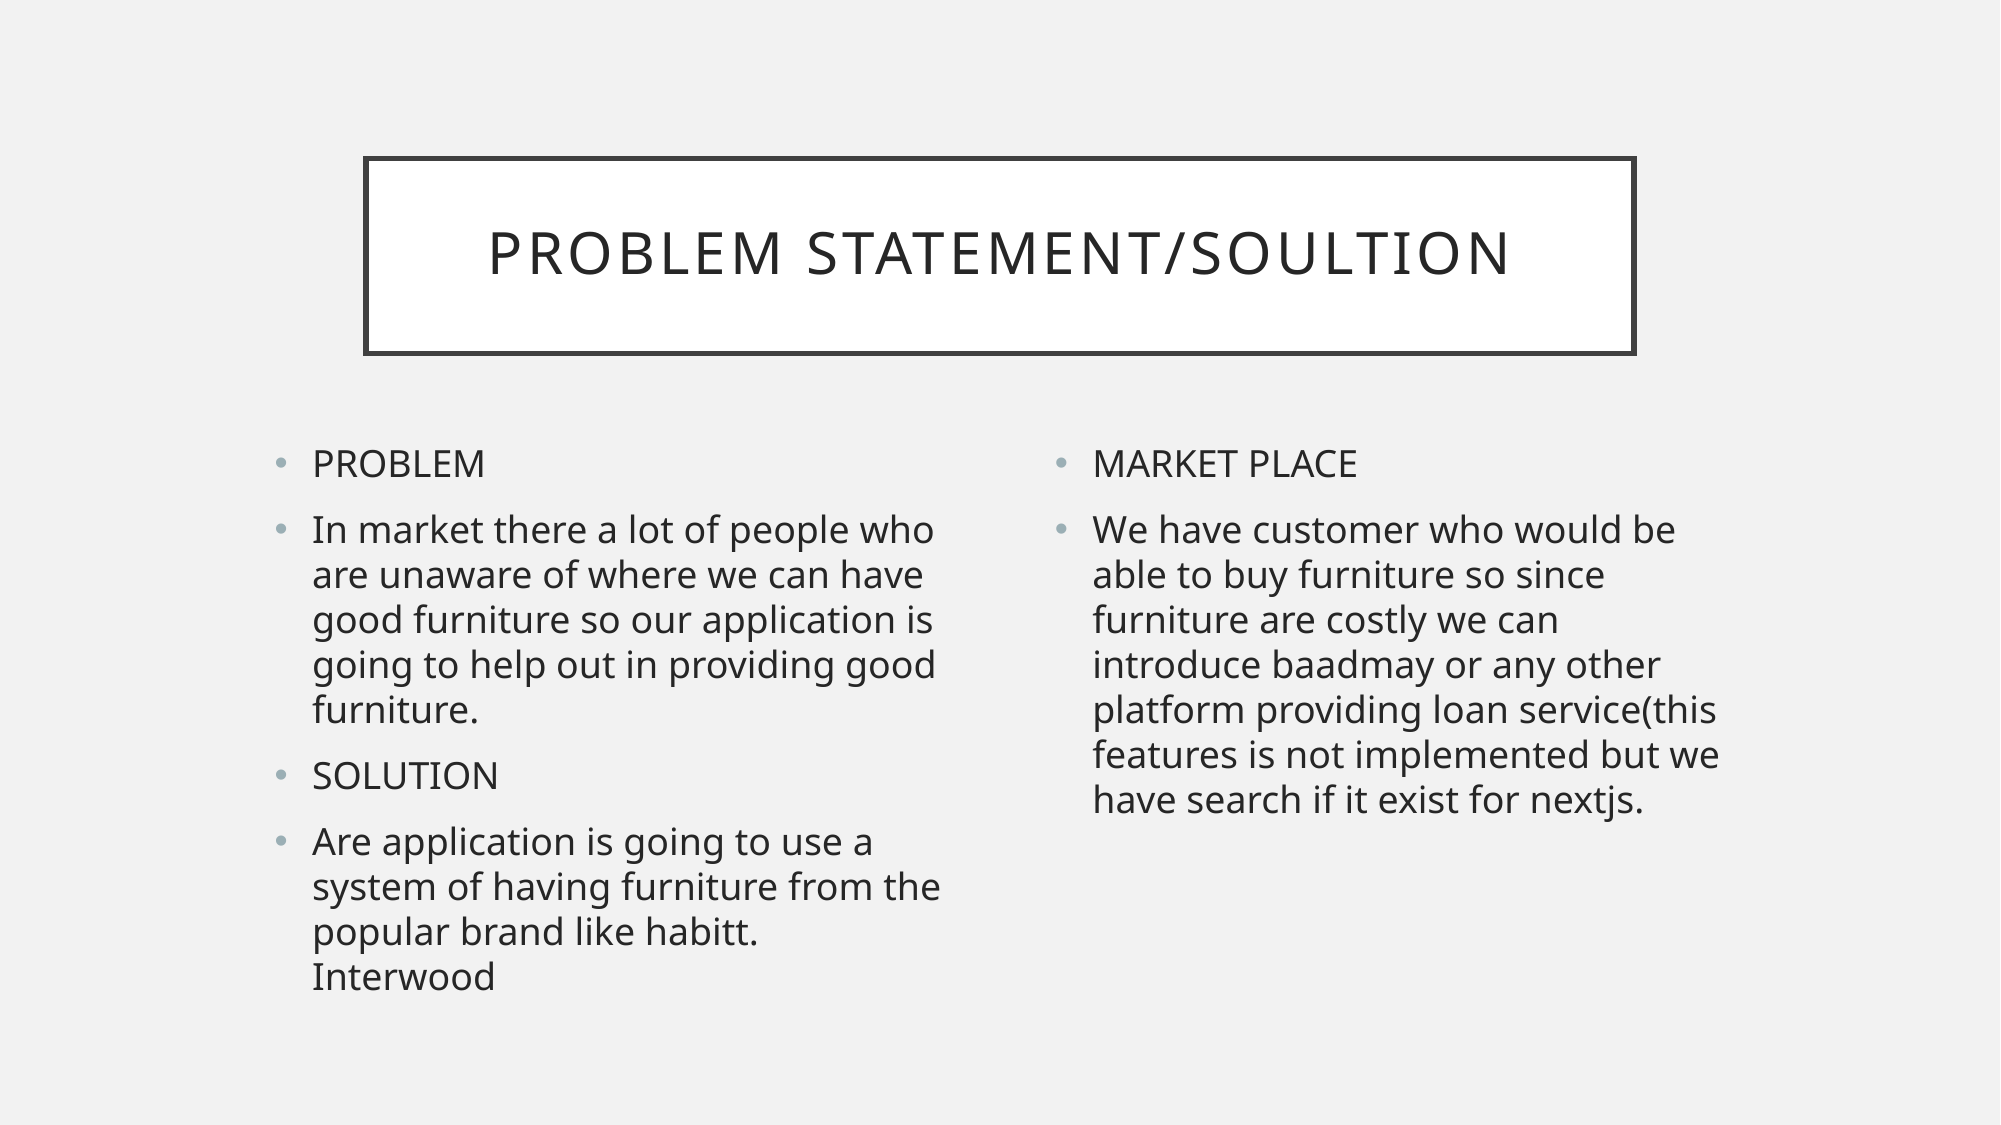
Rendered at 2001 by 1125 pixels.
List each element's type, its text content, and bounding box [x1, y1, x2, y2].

list PROBLEM In market there a lot of people who are unaware of where we can have good furniture so our application is going to help out in providing good furniture. SOLUTION Are application is going to use a system of having furniture from the popular brand like habitt. Interwood [259, 432, 961, 942]
list MARKET PLACE We have customer who would be able to buy furniture so since furniture are costly we can introduce baadmay or any other platform providing loan service(this features is not implemented but we have search if it exist for nextjs. [1039, 432, 1741, 942]
title PROBLEM STATEMENT/soULTION [363, 156, 1637, 356]
